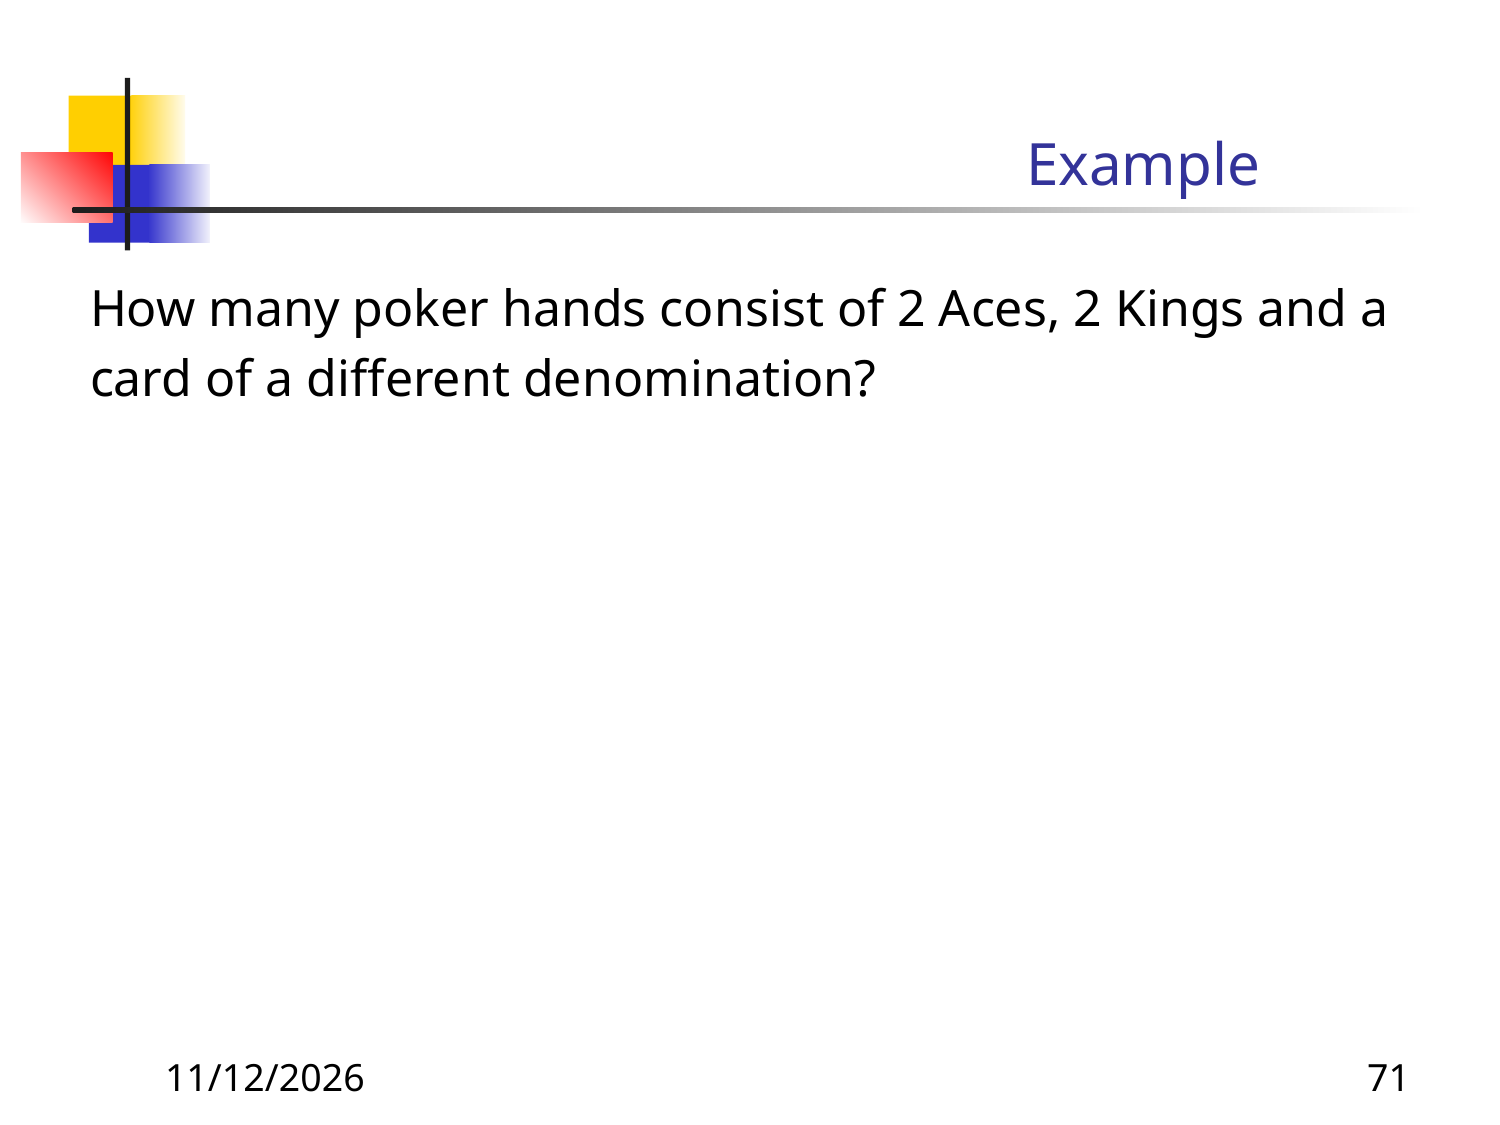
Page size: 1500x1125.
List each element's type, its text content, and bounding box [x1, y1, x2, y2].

list How many poker hands consist of 2 Aces, 2 Kings and a card of a different denomination? [75, 268, 1463, 1006]
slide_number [150, 1037, 463, 1113]
title Example [188, 16, 1275, 205]
slide_number 71 [1112, 1037, 1425, 1113]
